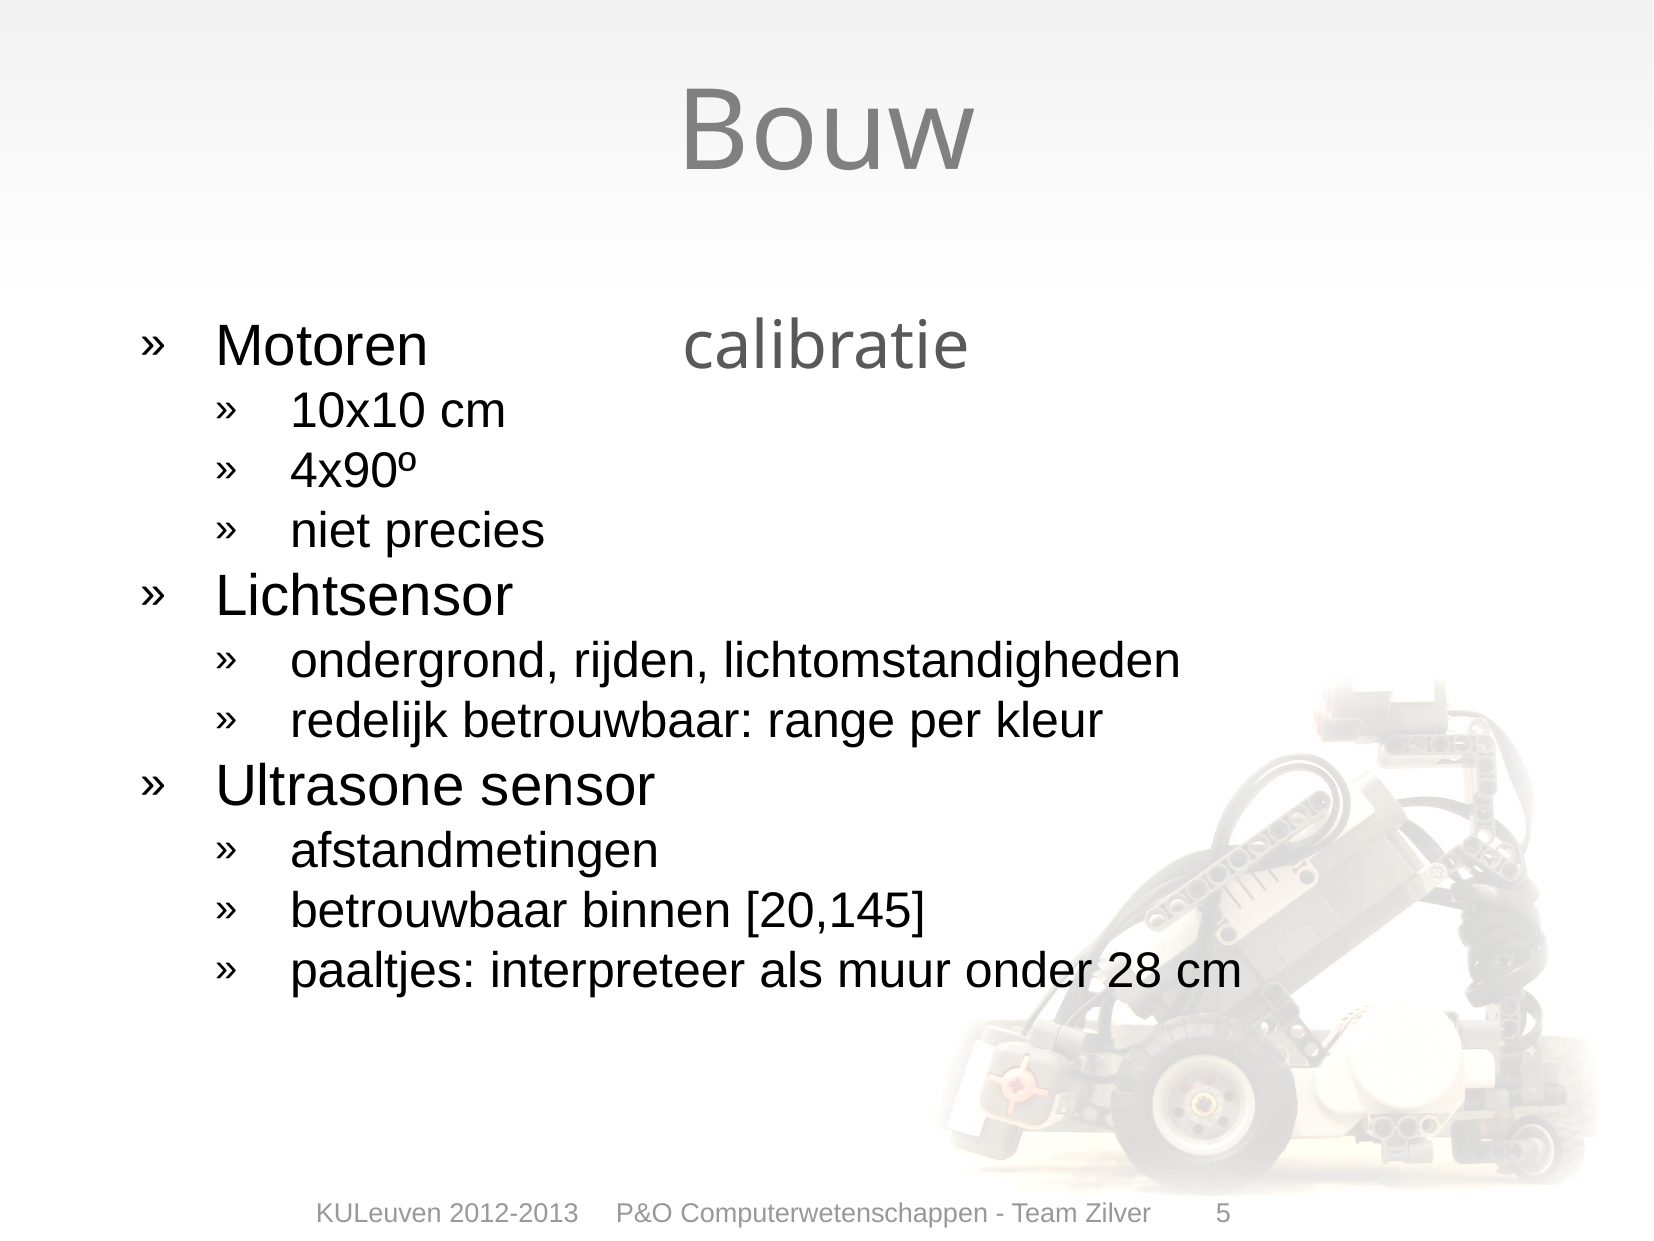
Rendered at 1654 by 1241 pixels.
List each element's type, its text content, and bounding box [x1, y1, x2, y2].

text_box Motoren 10x10 cm 4x90º niet precies Lichtsensor ondergrond, rijden, lichtomstandigheden redelijk betrouwbaar: range per kleur Ultrasone sensor afstandmetingen betrouwbaar binnen [20,145] paaltjes: interpreteer als muur onder 28 cm [125, 300, 1259, 1005]
text_box KULeuven 2012-2013 P&O Computerwetenschappen - Team Zilver 5 [301, 1187, 822, 1235]
text_box Bouw calibratie [82, 49, 1571, 257]
picture [827, 584, 1654, 1241]
